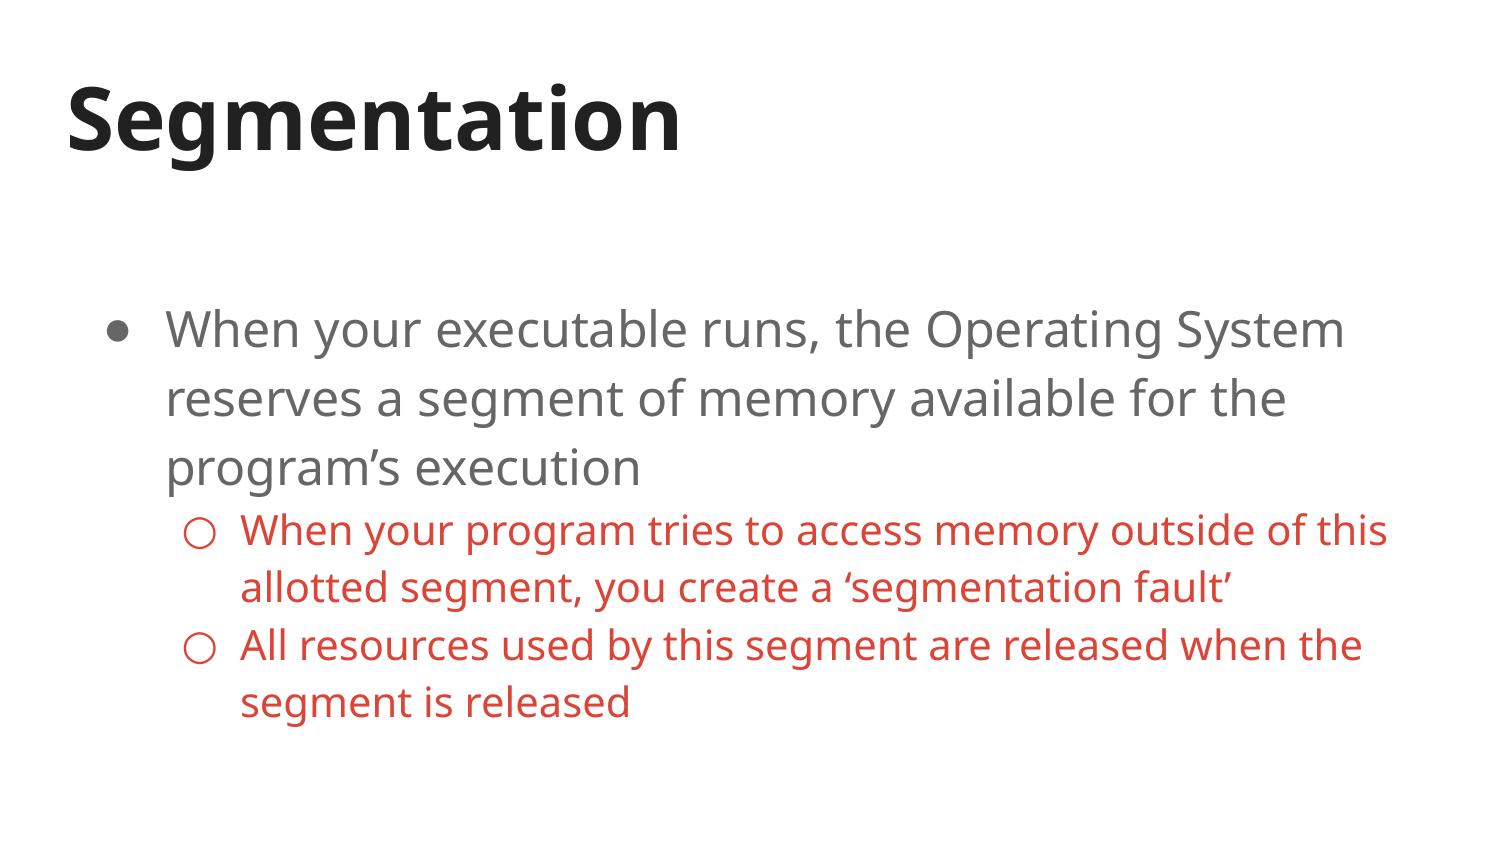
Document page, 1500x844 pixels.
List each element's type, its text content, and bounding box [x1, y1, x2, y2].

list When your executable runs, the Operating System reserves a segment of memory available for the program’s execution When your program tries to access memory outside of this allotted segment, you create a ‘segmentation fault’ All resources used by this segment are released when the segment is released [75, 209, 1418, 806]
title Segmentation [51, 48, 1449, 180]
